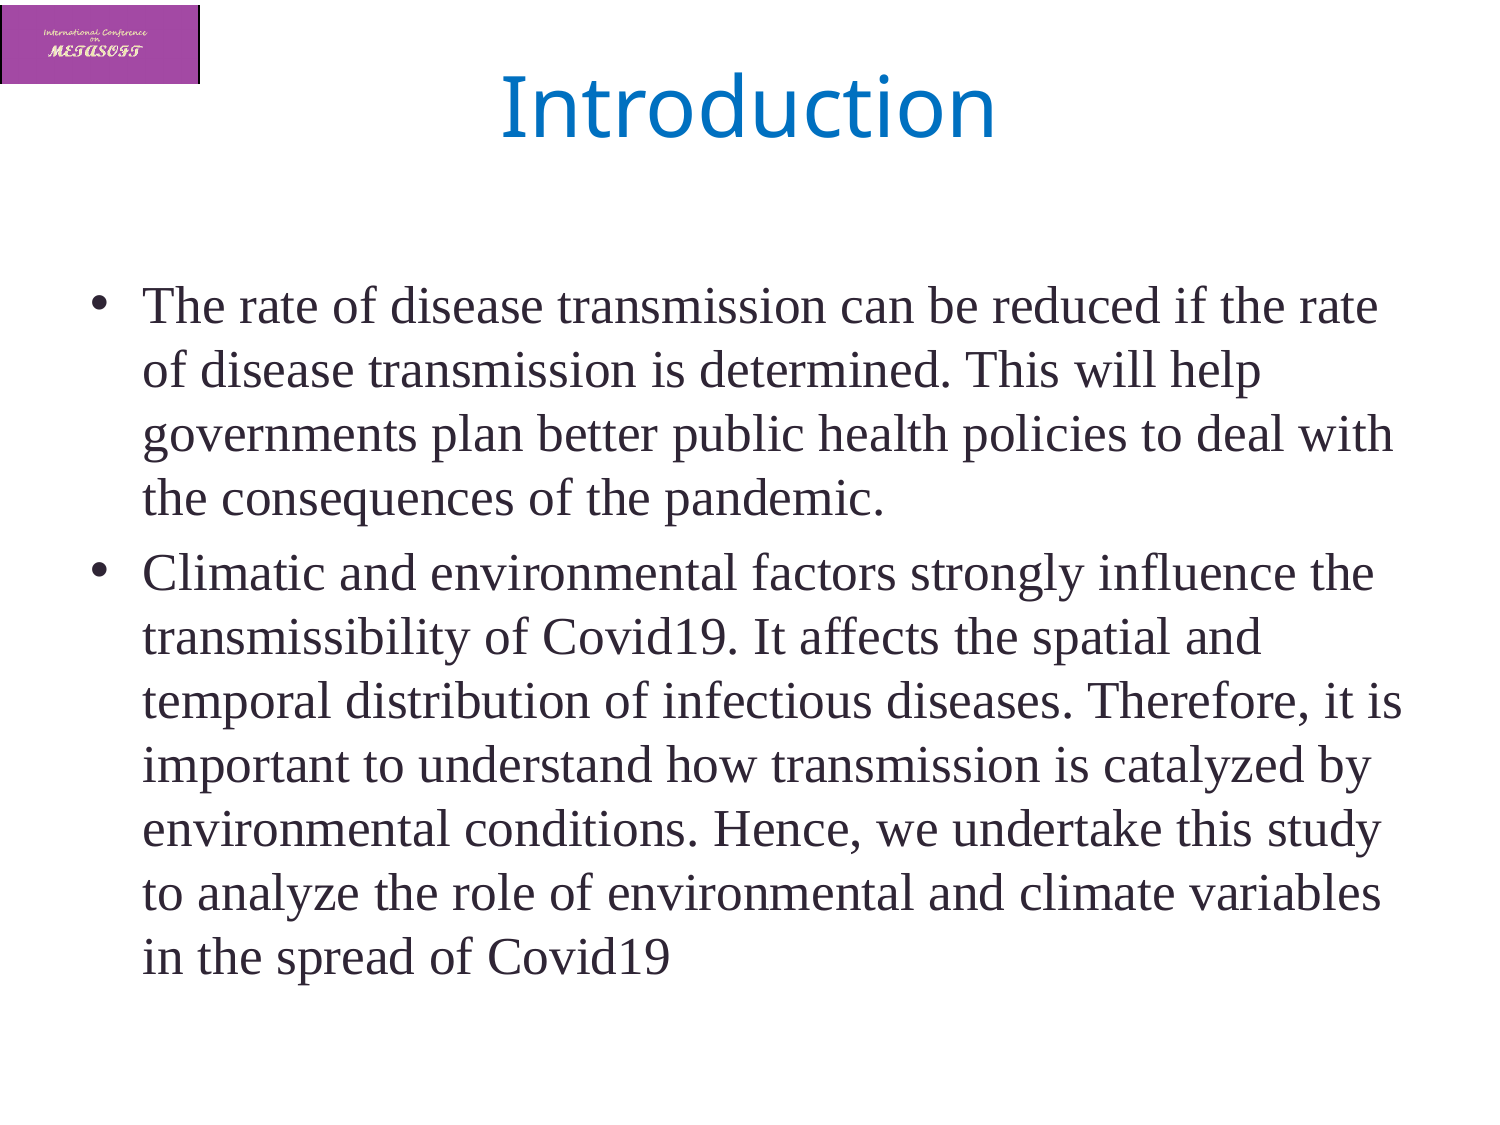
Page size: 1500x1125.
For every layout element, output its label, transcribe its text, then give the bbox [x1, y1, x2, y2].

picture [0, 5, 201, 84]
title Introduction [75, 45, 1425, 163]
list The rate of disease transmission can be reduced if the rate of disease transmission is determined. This will help governments plan better public health policies to deal with the consequences of the pandemic. Climatic and environmental factors strongly influence the transmissibility of Covid19. It affects the spatial and temporal distribution of infectious diseases. Therefore, it is important to understand how transmission is catalyzed by environmental conditions. Hence, we undertake this study to analyze the role of environmental and climate variables in the spread of Covid19 [75, 262, 1425, 1005]
